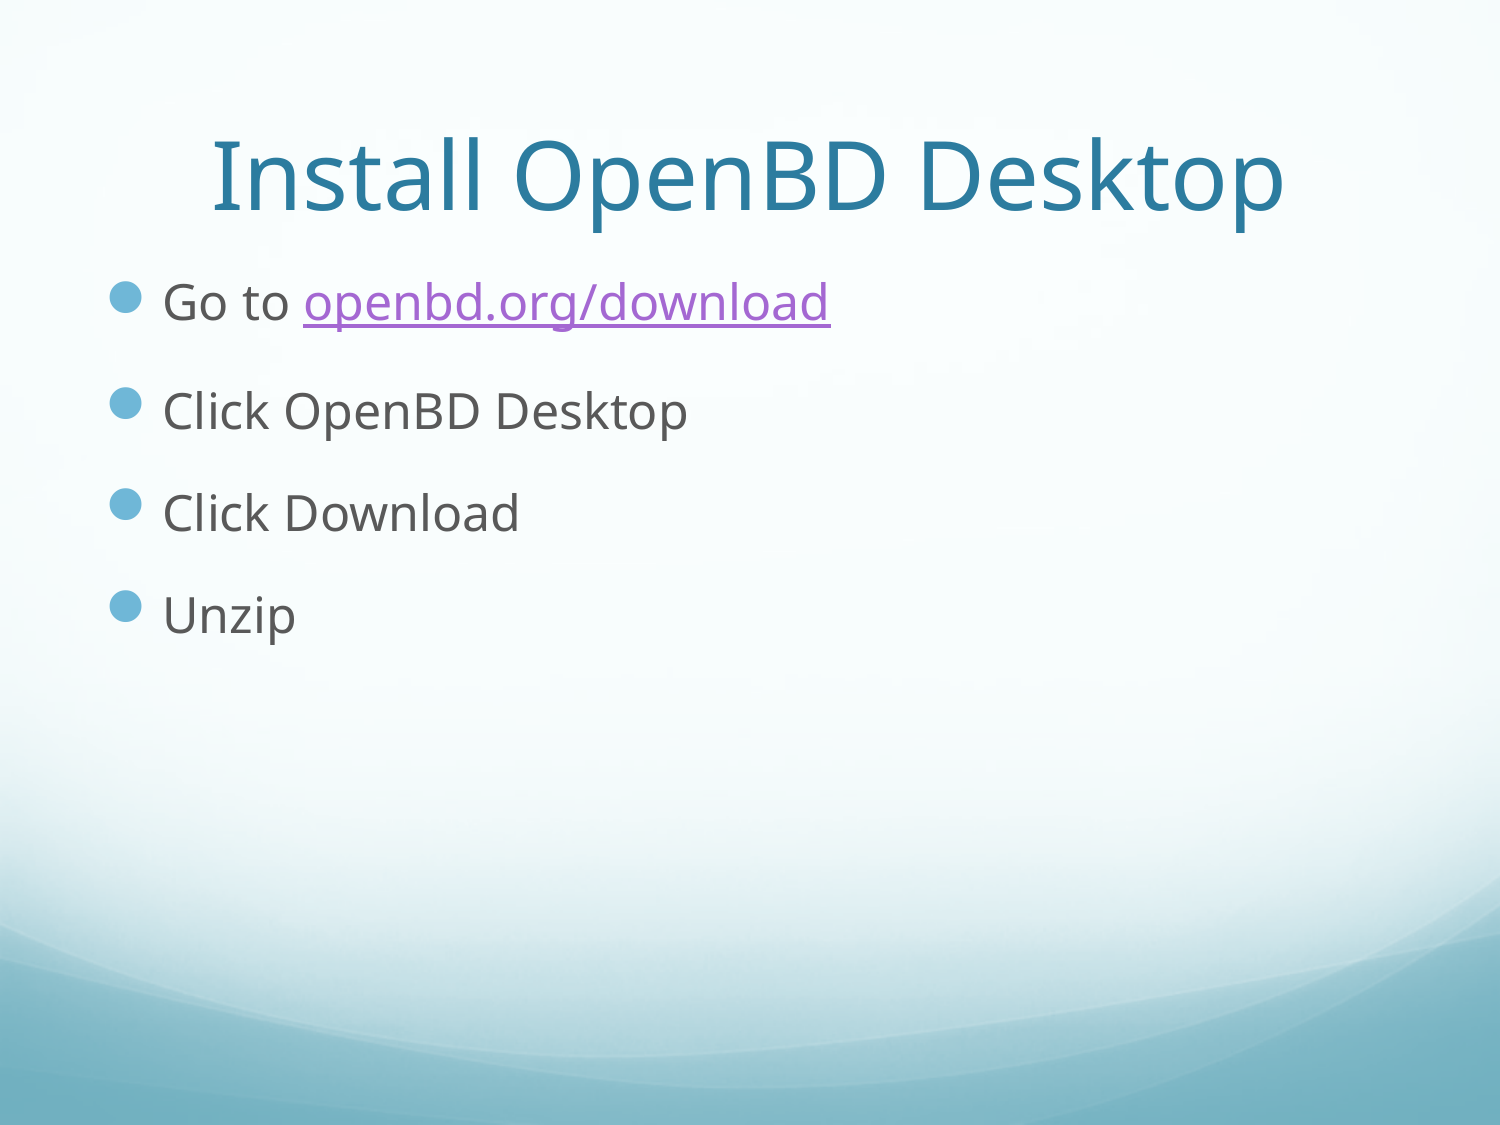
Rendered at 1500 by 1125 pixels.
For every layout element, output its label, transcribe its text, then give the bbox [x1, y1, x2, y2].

list Go to openbd.org/download Click OpenBD Desktop Click Download Unzip [90, 262, 1410, 975]
title Install OpenBD Desktop [90, 17, 1410, 237]
